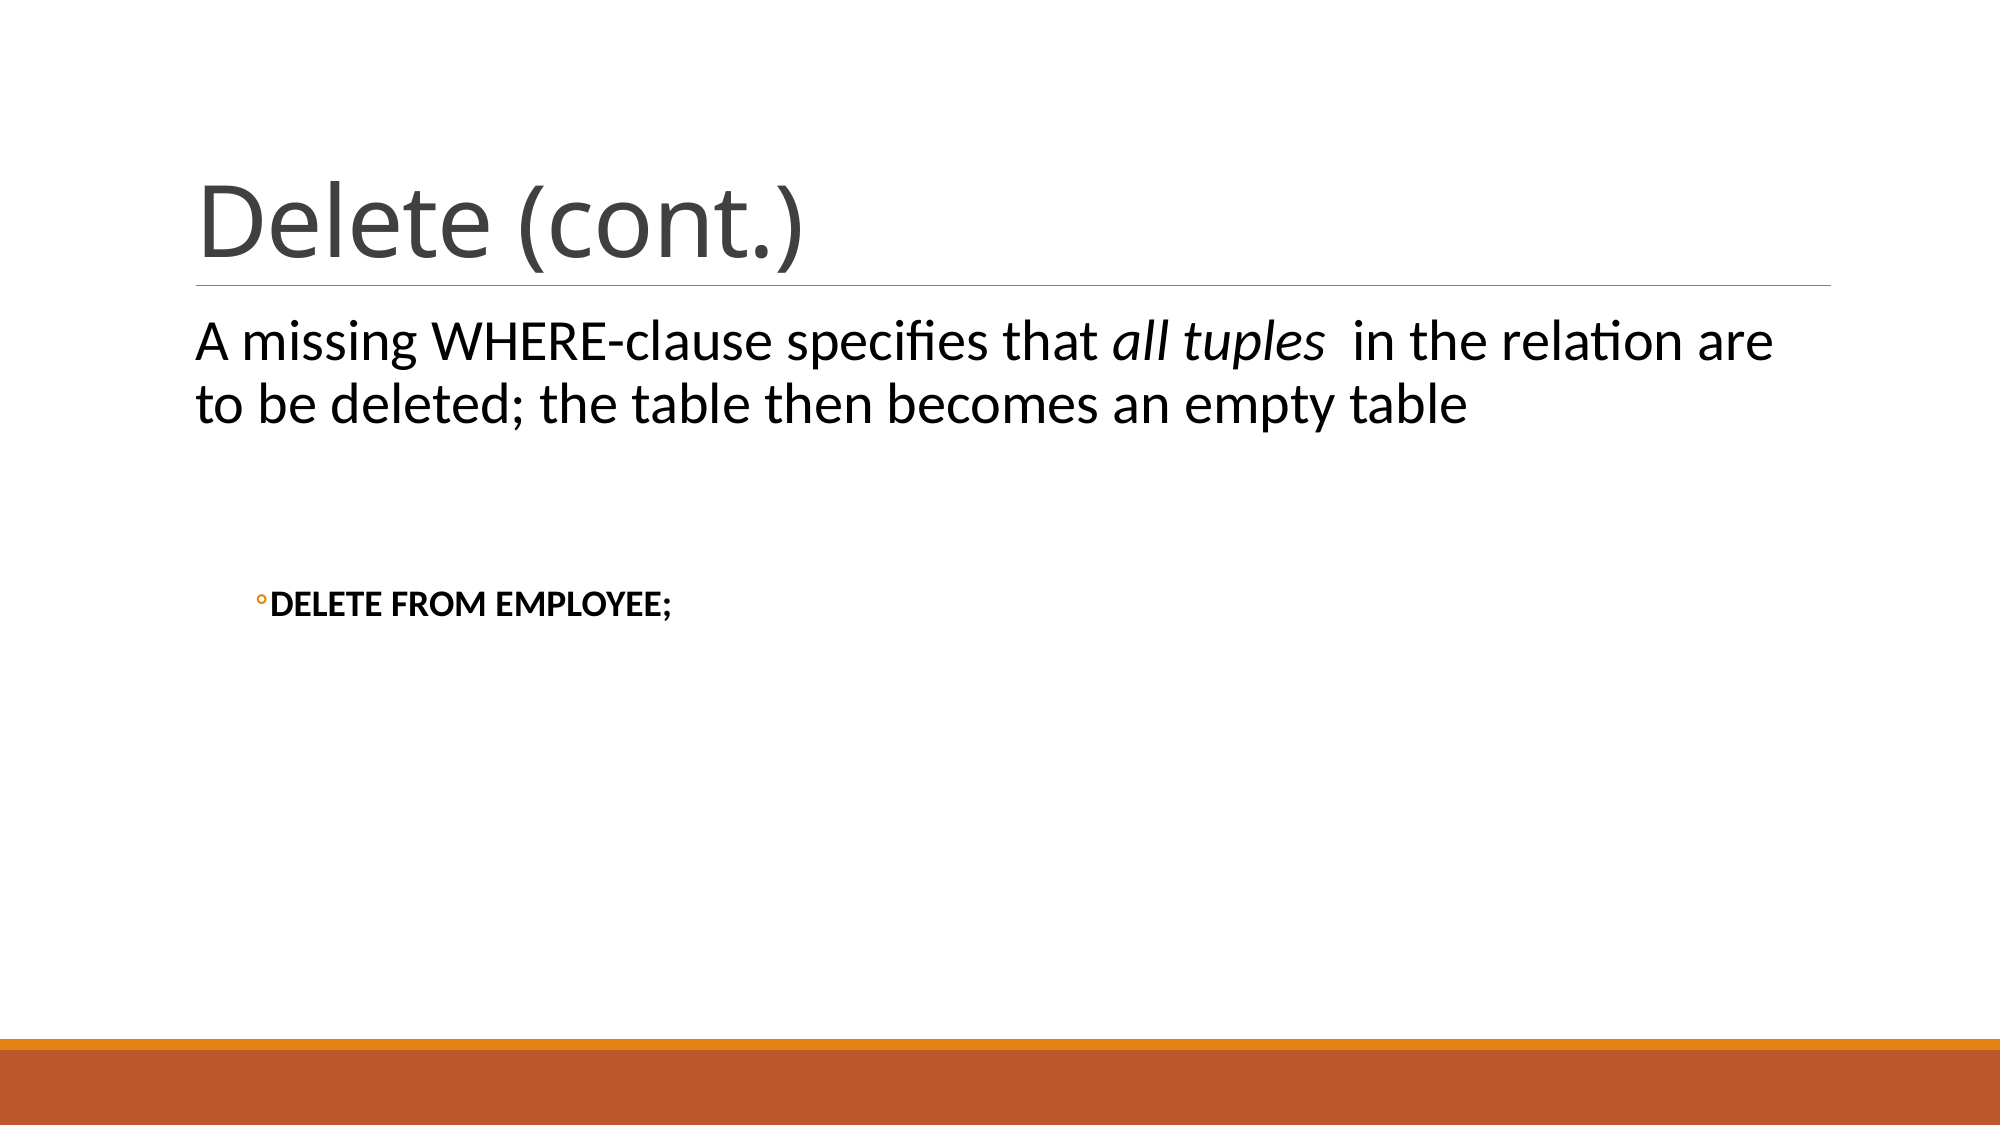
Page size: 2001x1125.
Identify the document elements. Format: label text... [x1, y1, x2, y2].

list A missing WHERE-clause specifies that all tuples in the relation are to be deleted; the table then becomes an empty table DELETE FROM EMPLOYEE; [180, 302, 1830, 963]
title Delete (cont.) [180, 47, 1830, 285]
